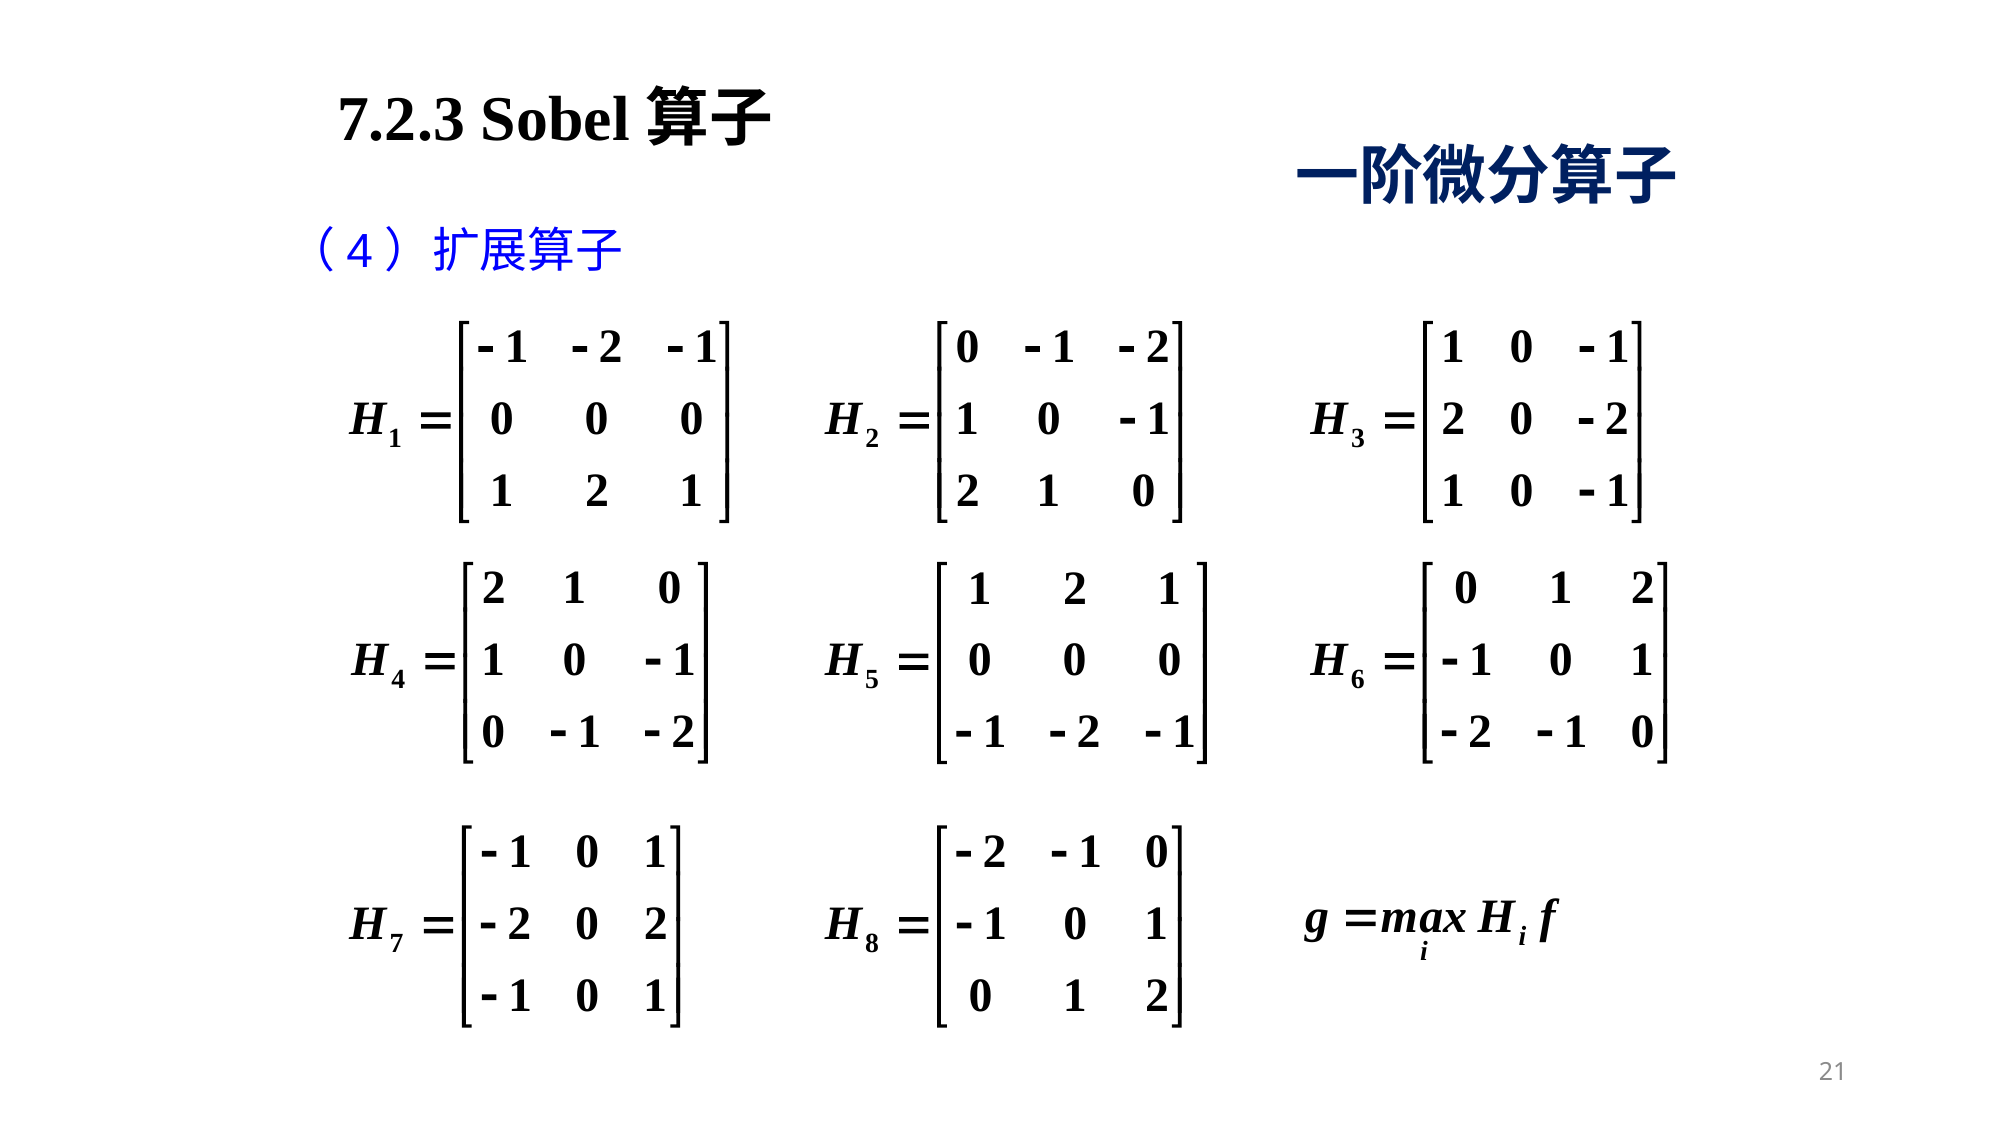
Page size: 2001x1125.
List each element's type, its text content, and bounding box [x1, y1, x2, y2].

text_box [1300, 311, 1660, 531]
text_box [339, 815, 699, 1035]
text_box 7.2.3 Sobel算子 [322, 50, 1129, 180]
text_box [815, 815, 1198, 1035]
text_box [341, 552, 724, 771]
text_box 一阶微分算子 [1278, 140, 1678, 206]
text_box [815, 552, 1226, 772]
text_box （4）扩展算子 [268, 209, 643, 287]
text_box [815, 311, 1202, 531]
slide_number 21 [1412, 1042, 1863, 1103]
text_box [1300, 552, 1684, 771]
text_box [1294, 884, 1574, 973]
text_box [339, 311, 747, 531]
